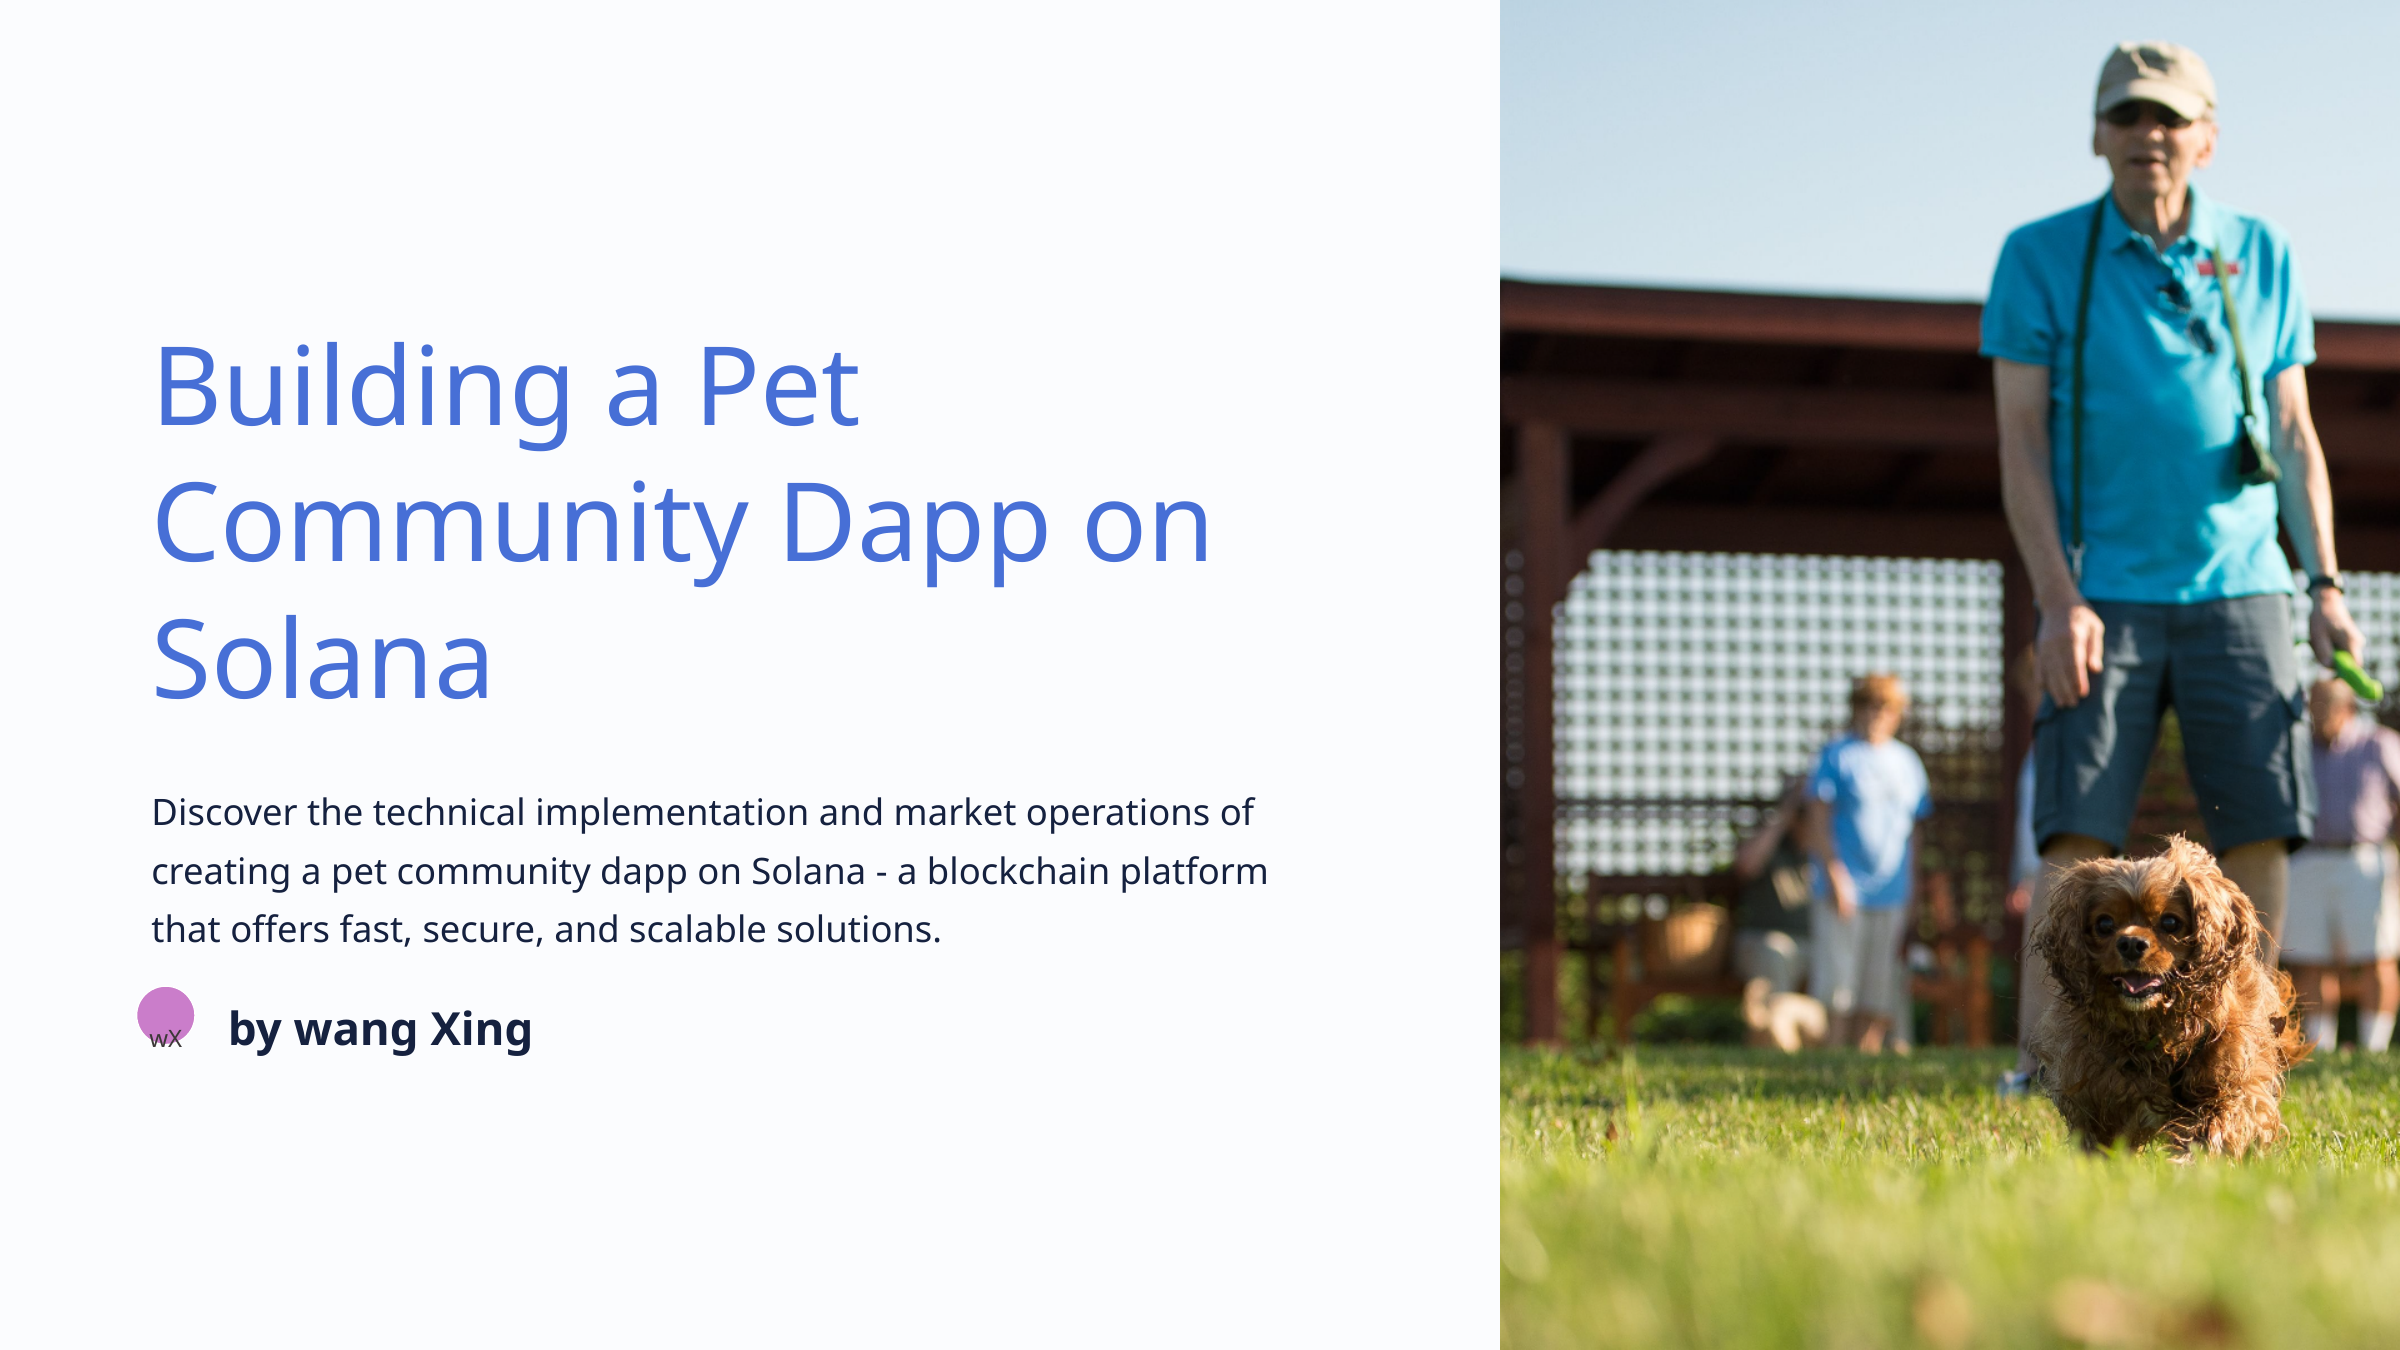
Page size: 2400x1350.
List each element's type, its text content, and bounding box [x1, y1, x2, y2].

text_box [136, 993, 147, 1038]
text_box [0, 0, 1499, 1350]
picture [1499, 0, 2400, 1350]
text_box [184, 992, 195, 1038]
text_box wX [147, 985, 184, 1046]
text_box Discover the technical implementation and market operations of creating a pet community dapp on Solana - a blockchain platform that offers fast, secure, and scalable solutions. [136, 767, 1364, 943]
text_box Building a Pet Community Dapp on Solana [136, 302, 1364, 713]
text_box by wang Xing [213, 983, 484, 1048]
